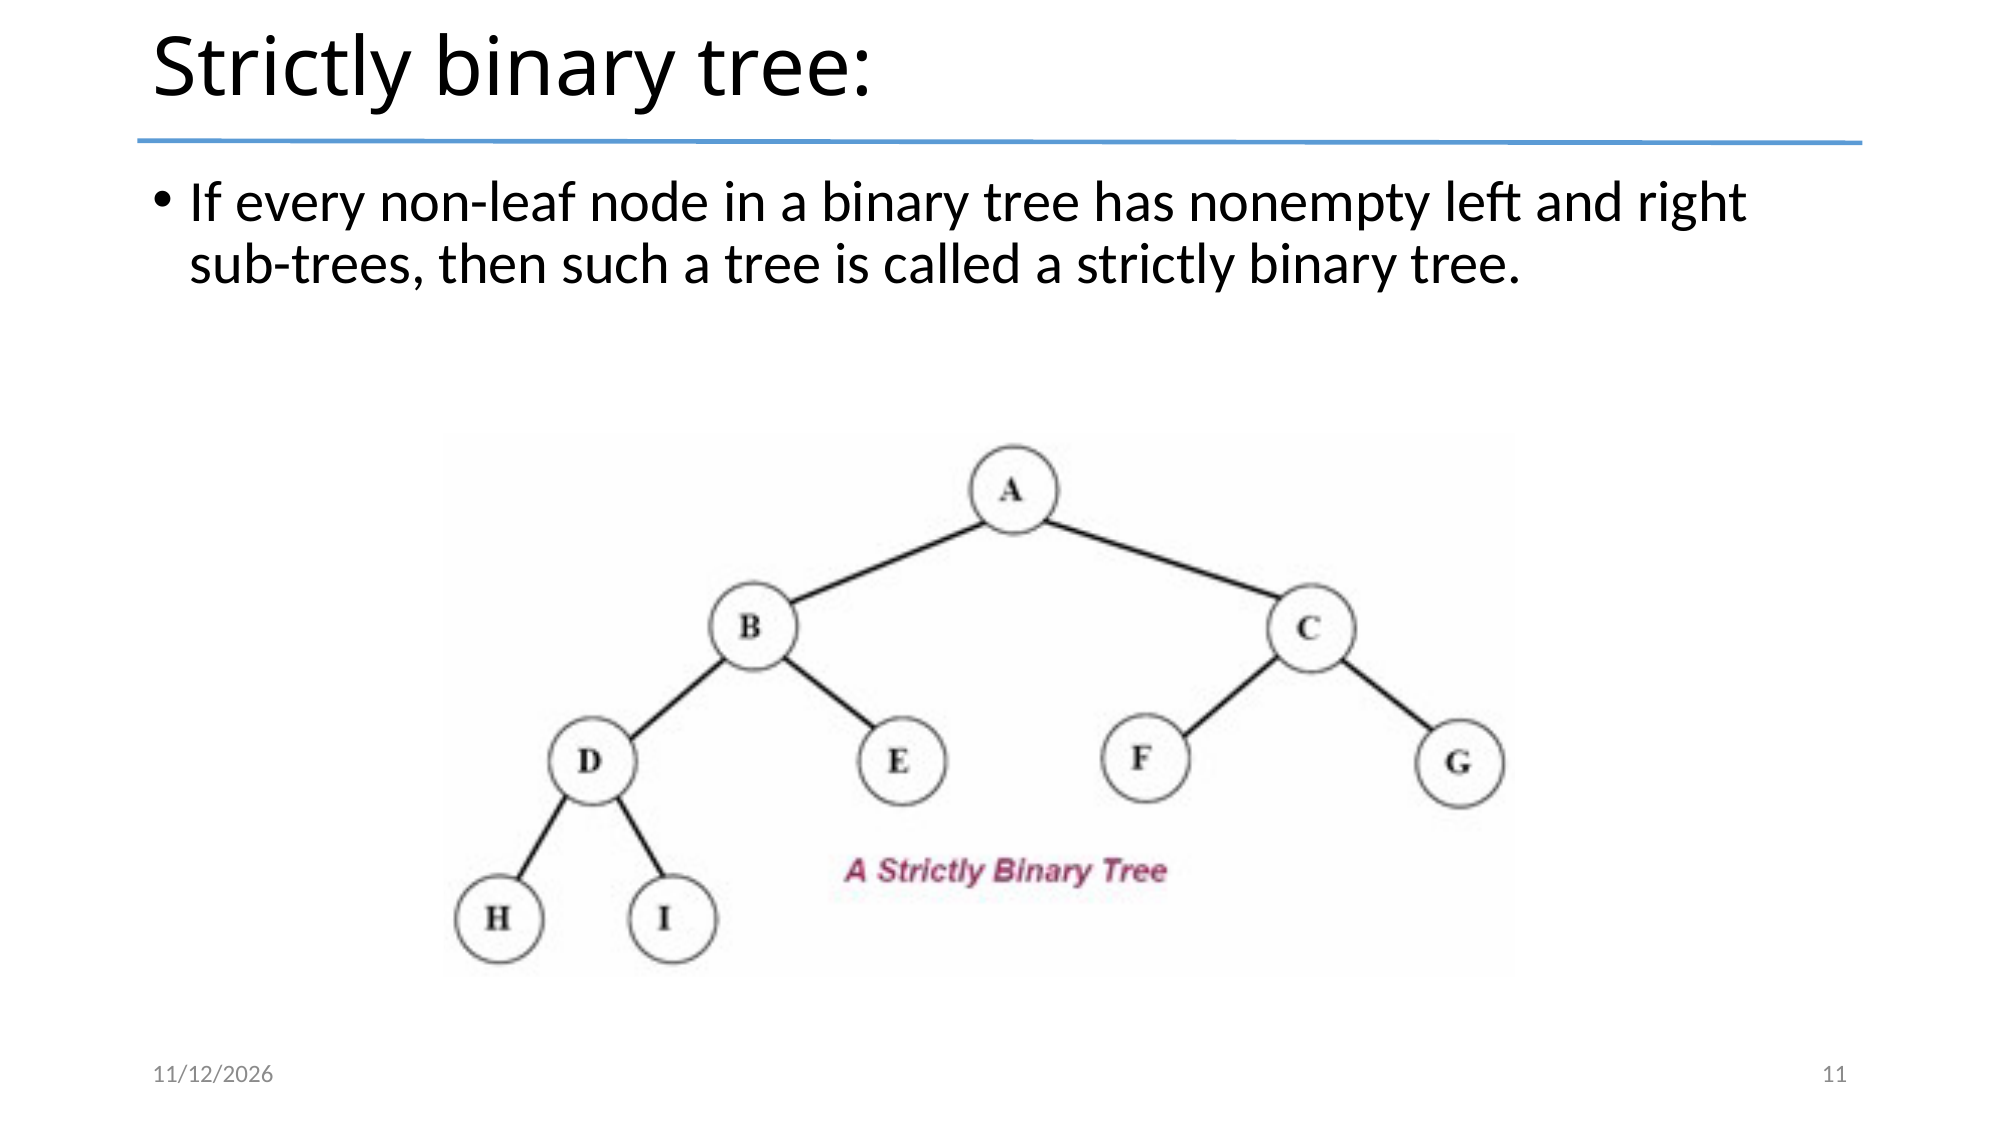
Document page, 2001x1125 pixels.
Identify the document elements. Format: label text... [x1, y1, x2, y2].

list If every non-leaf node in a binary tree has nonempty left and right sub-trees, then such a tree is called a strictly binary tree. [137, 163, 1863, 1000]
picture [443, 420, 1515, 977]
title Strictly binary tree: [137, 16, 1863, 121]
slide_number 11 [1412, 1042, 1863, 1103]
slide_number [137, 1042, 588, 1103]
